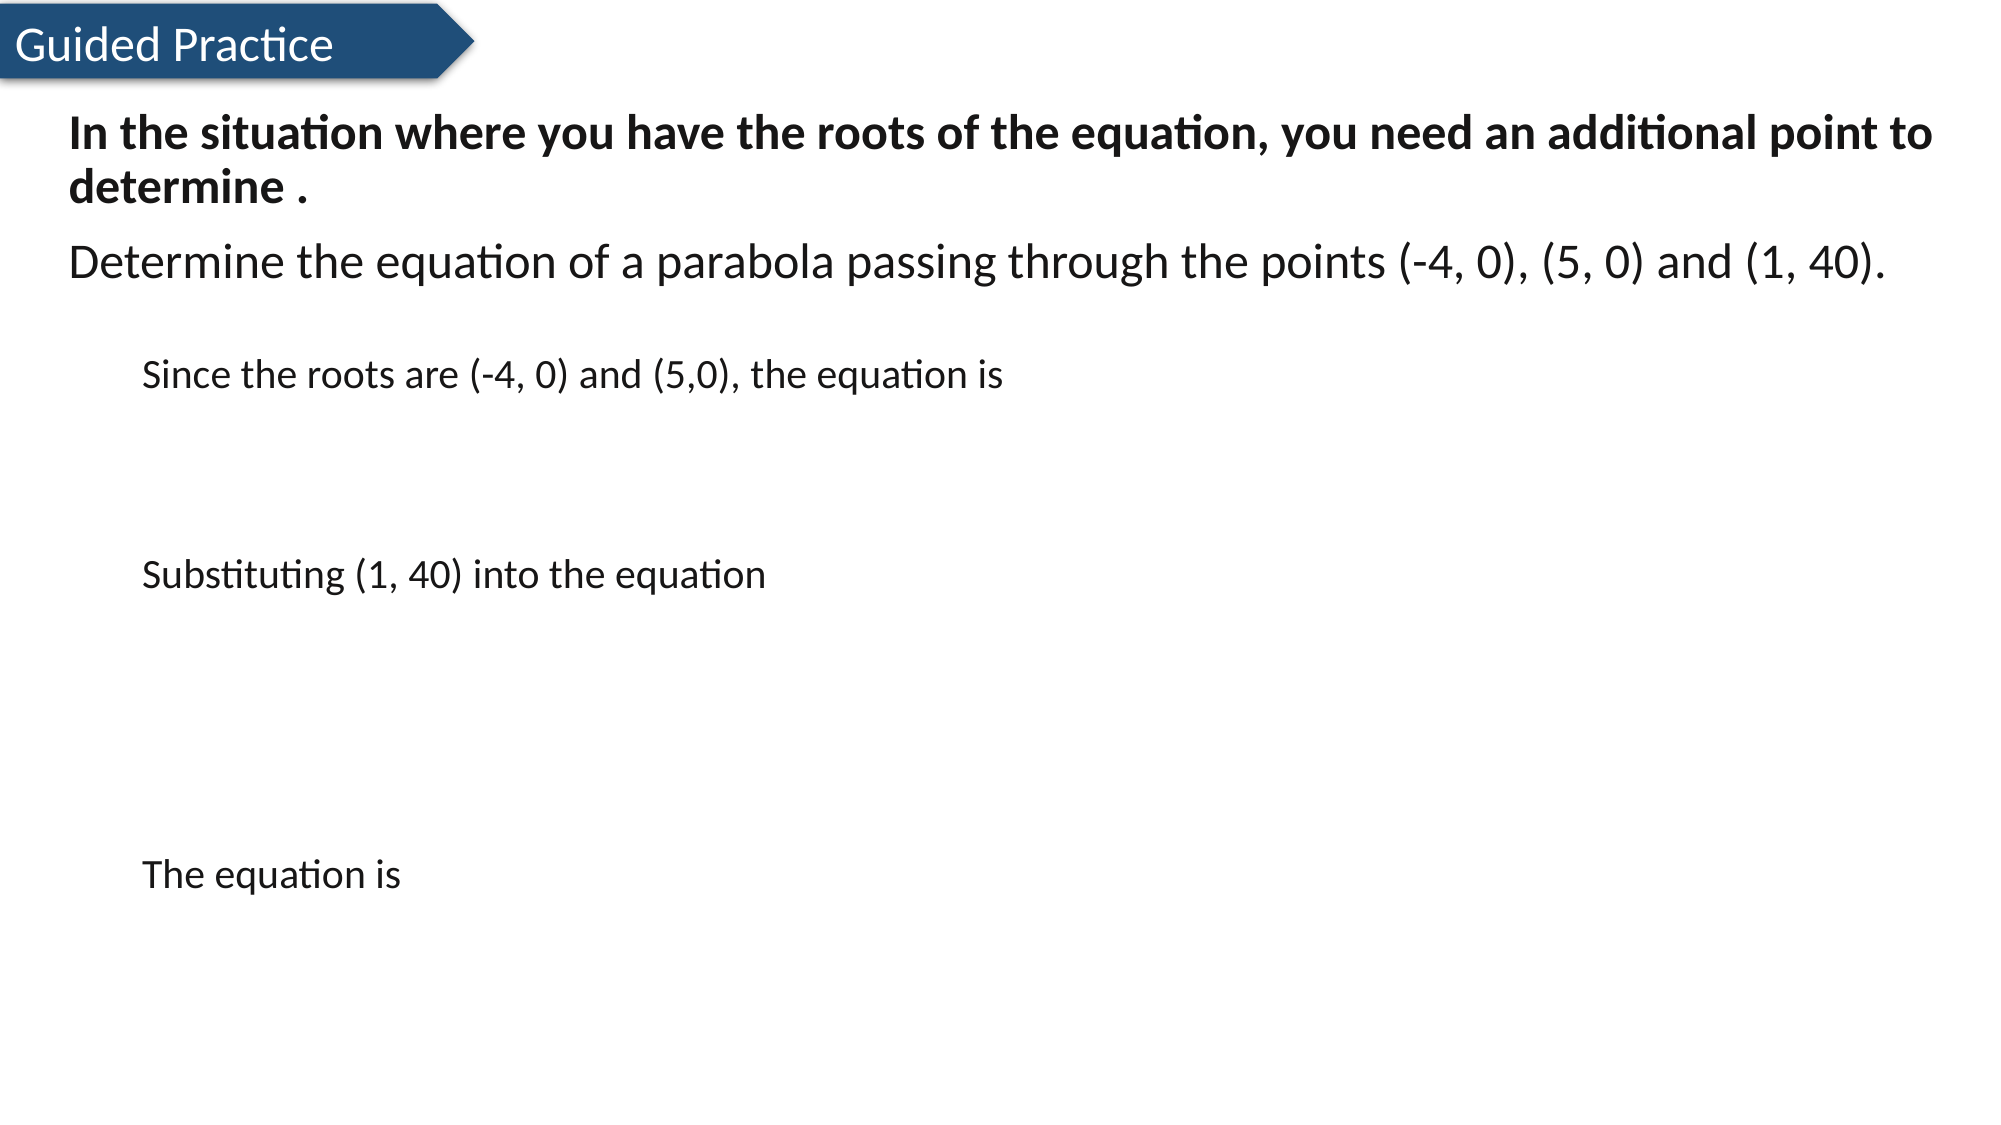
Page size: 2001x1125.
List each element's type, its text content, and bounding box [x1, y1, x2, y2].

text_box Guided Practice [0, 3, 475, 79]
